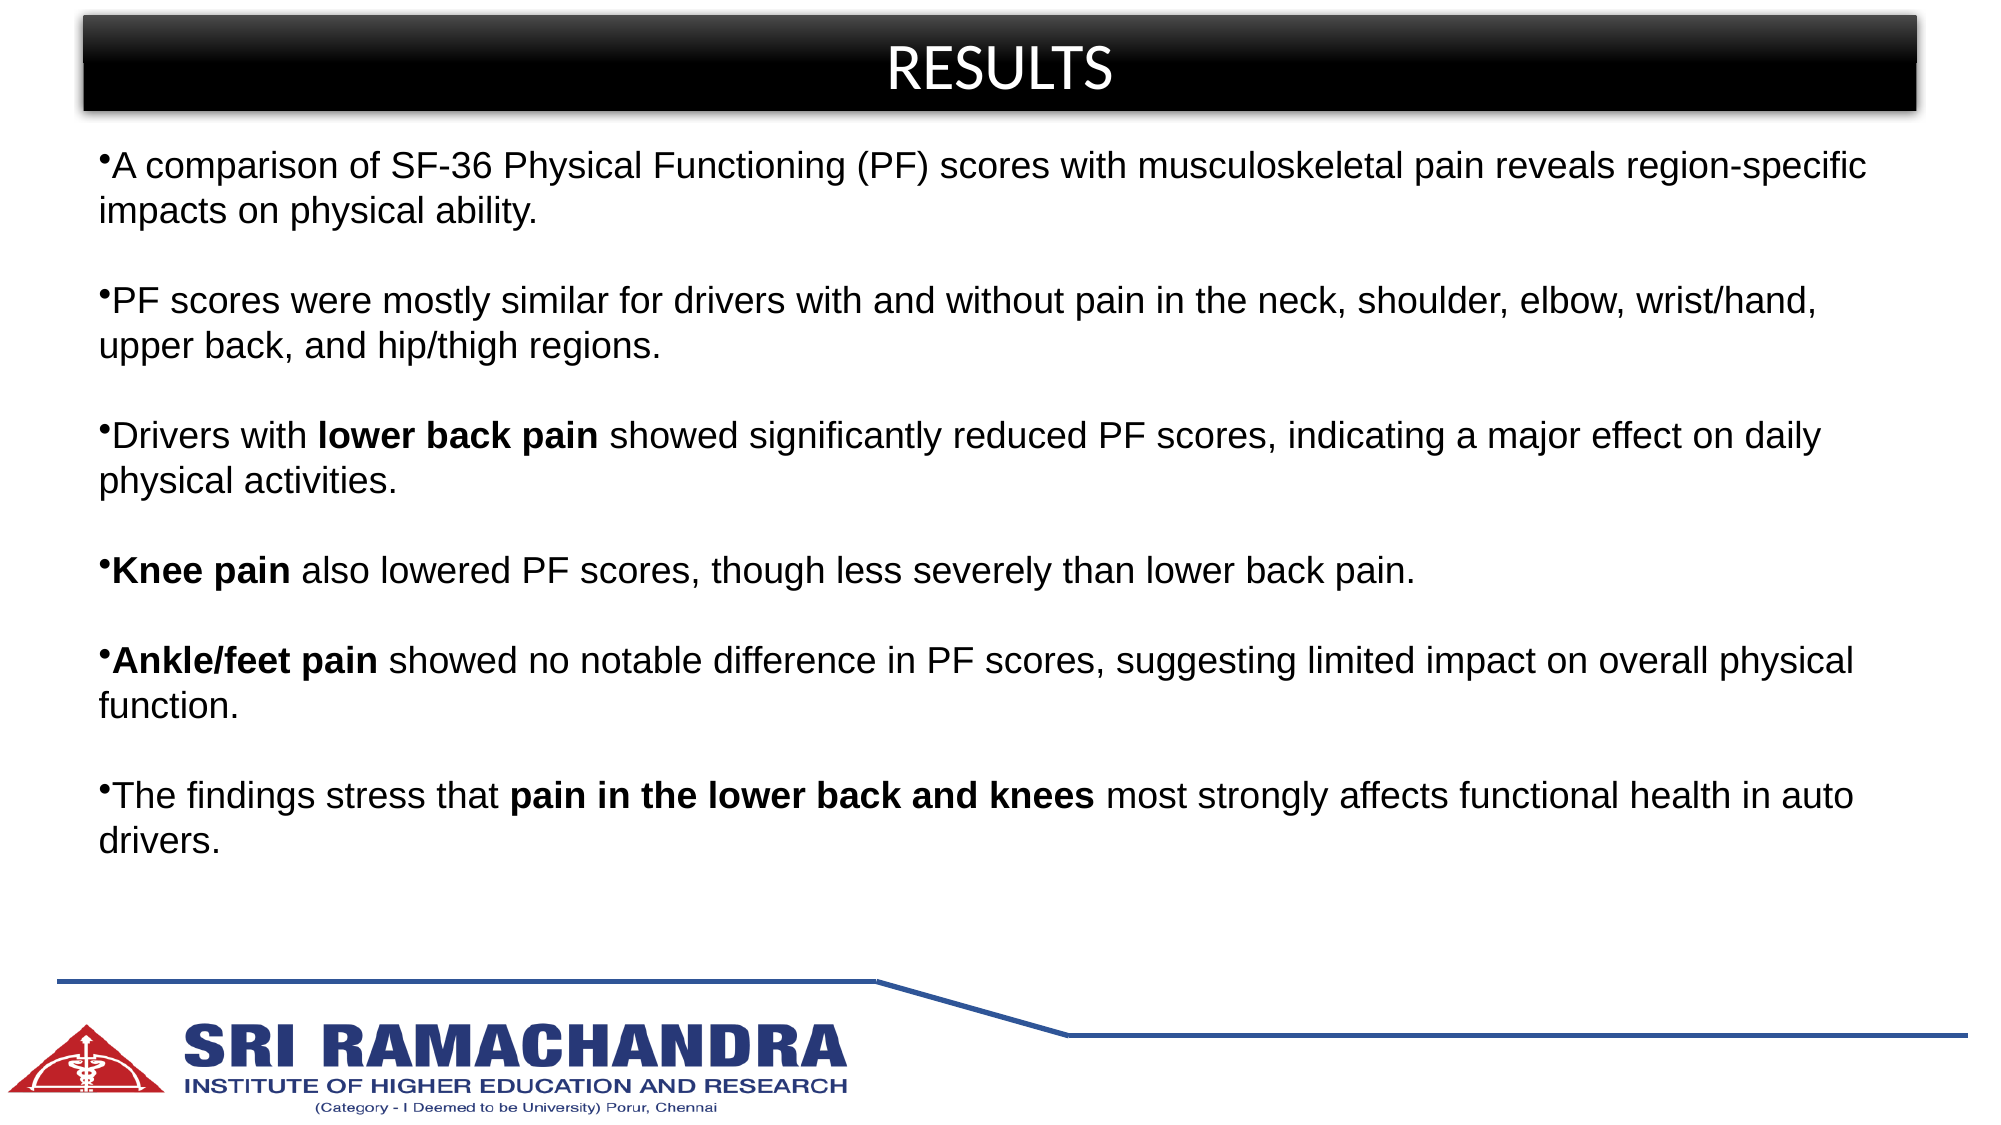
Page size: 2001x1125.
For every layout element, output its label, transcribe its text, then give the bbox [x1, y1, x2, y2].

text_box RESULTS [83, 15, 1917, 88]
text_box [0, 981, 1969, 1125]
list A comparison of SF-36 Physical Functioning (PF) scores with musculoskeletal pain reveals region-specific impacts on physical ability. PF scores were mostly similar for drivers with and without pain in the neck, shoulder, elbow, wrist/hand, upper back, and hip/thigh regions. Drivers with lower back pain showed significantly reduced PF scores, indicating a major effect on daily physical activities. Knee pain also lowered PF scores, though less severely than lower back pain. Ankle/feet pain showed no notable difference in PF scores, suggesting limited impact on overall physical function. The findings stress that pain in the lower back and knees most strongly affects functional health in auto drivers. [83, 88, 1917, 914]
